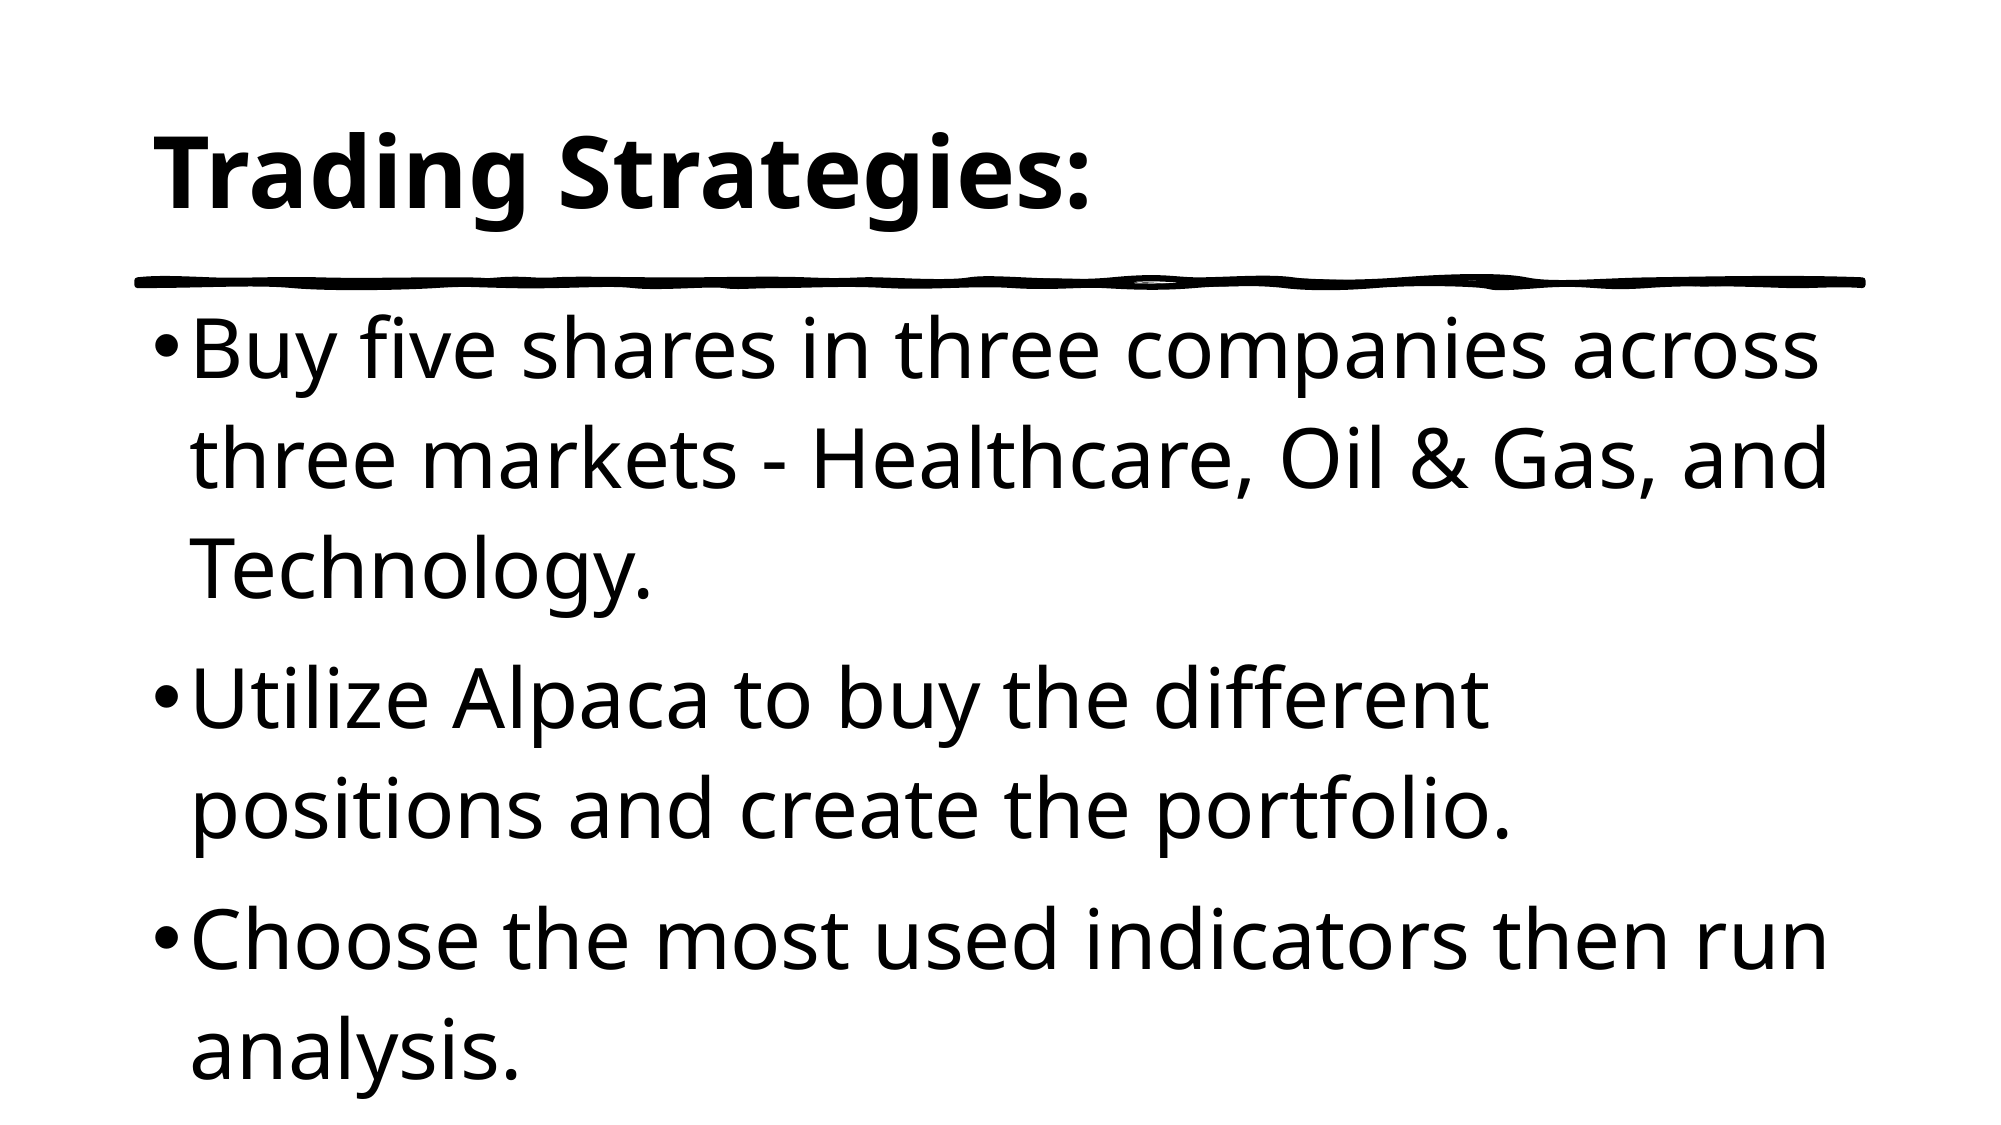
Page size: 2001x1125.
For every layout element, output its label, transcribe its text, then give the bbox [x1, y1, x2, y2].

list Buy five shares in three companies across three markets - Healthcare, Oil & Gas, and Technology. Utilize Alpaca to buy the different positions and create the portfolio. Choose the most used indicators then run analysis. Use the Alpha Vantage API to retrieve technical indicator performance for each position in our portfolio at an hourly interval. [137, 277, 1863, 975]
title Trading Strategies: [137, 59, 1863, 277]
